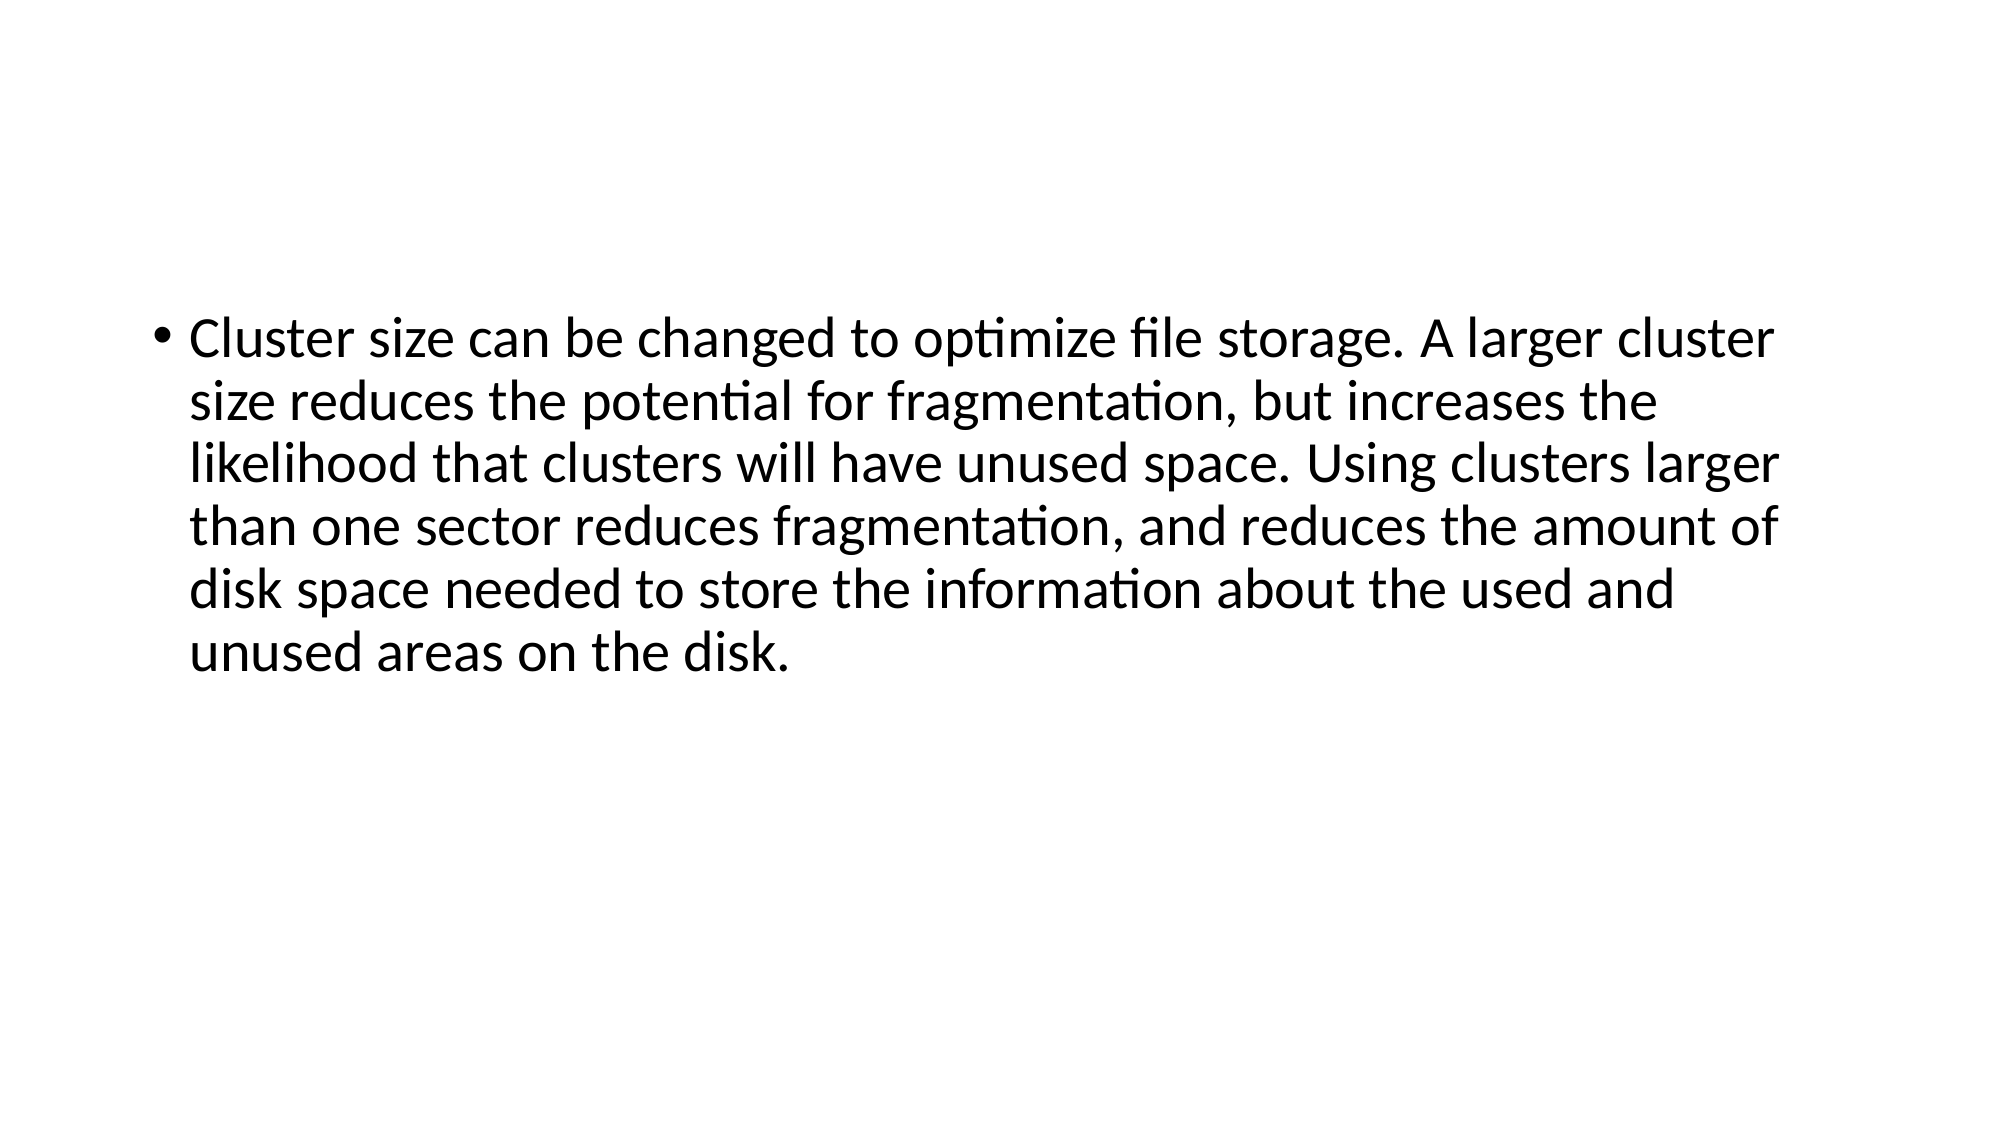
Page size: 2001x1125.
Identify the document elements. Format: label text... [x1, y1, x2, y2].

list Cluster size can be changed to optimize file storage. A larger cluster size reduces the potential for fragmentation, but increases the likelihood that clusters will have unused space. Using clusters larger than one sector reduces fragmentation, and reduces the amount of disk space needed to store the information about the used and unused areas on the disk. [137, 299, 1863, 1014]
